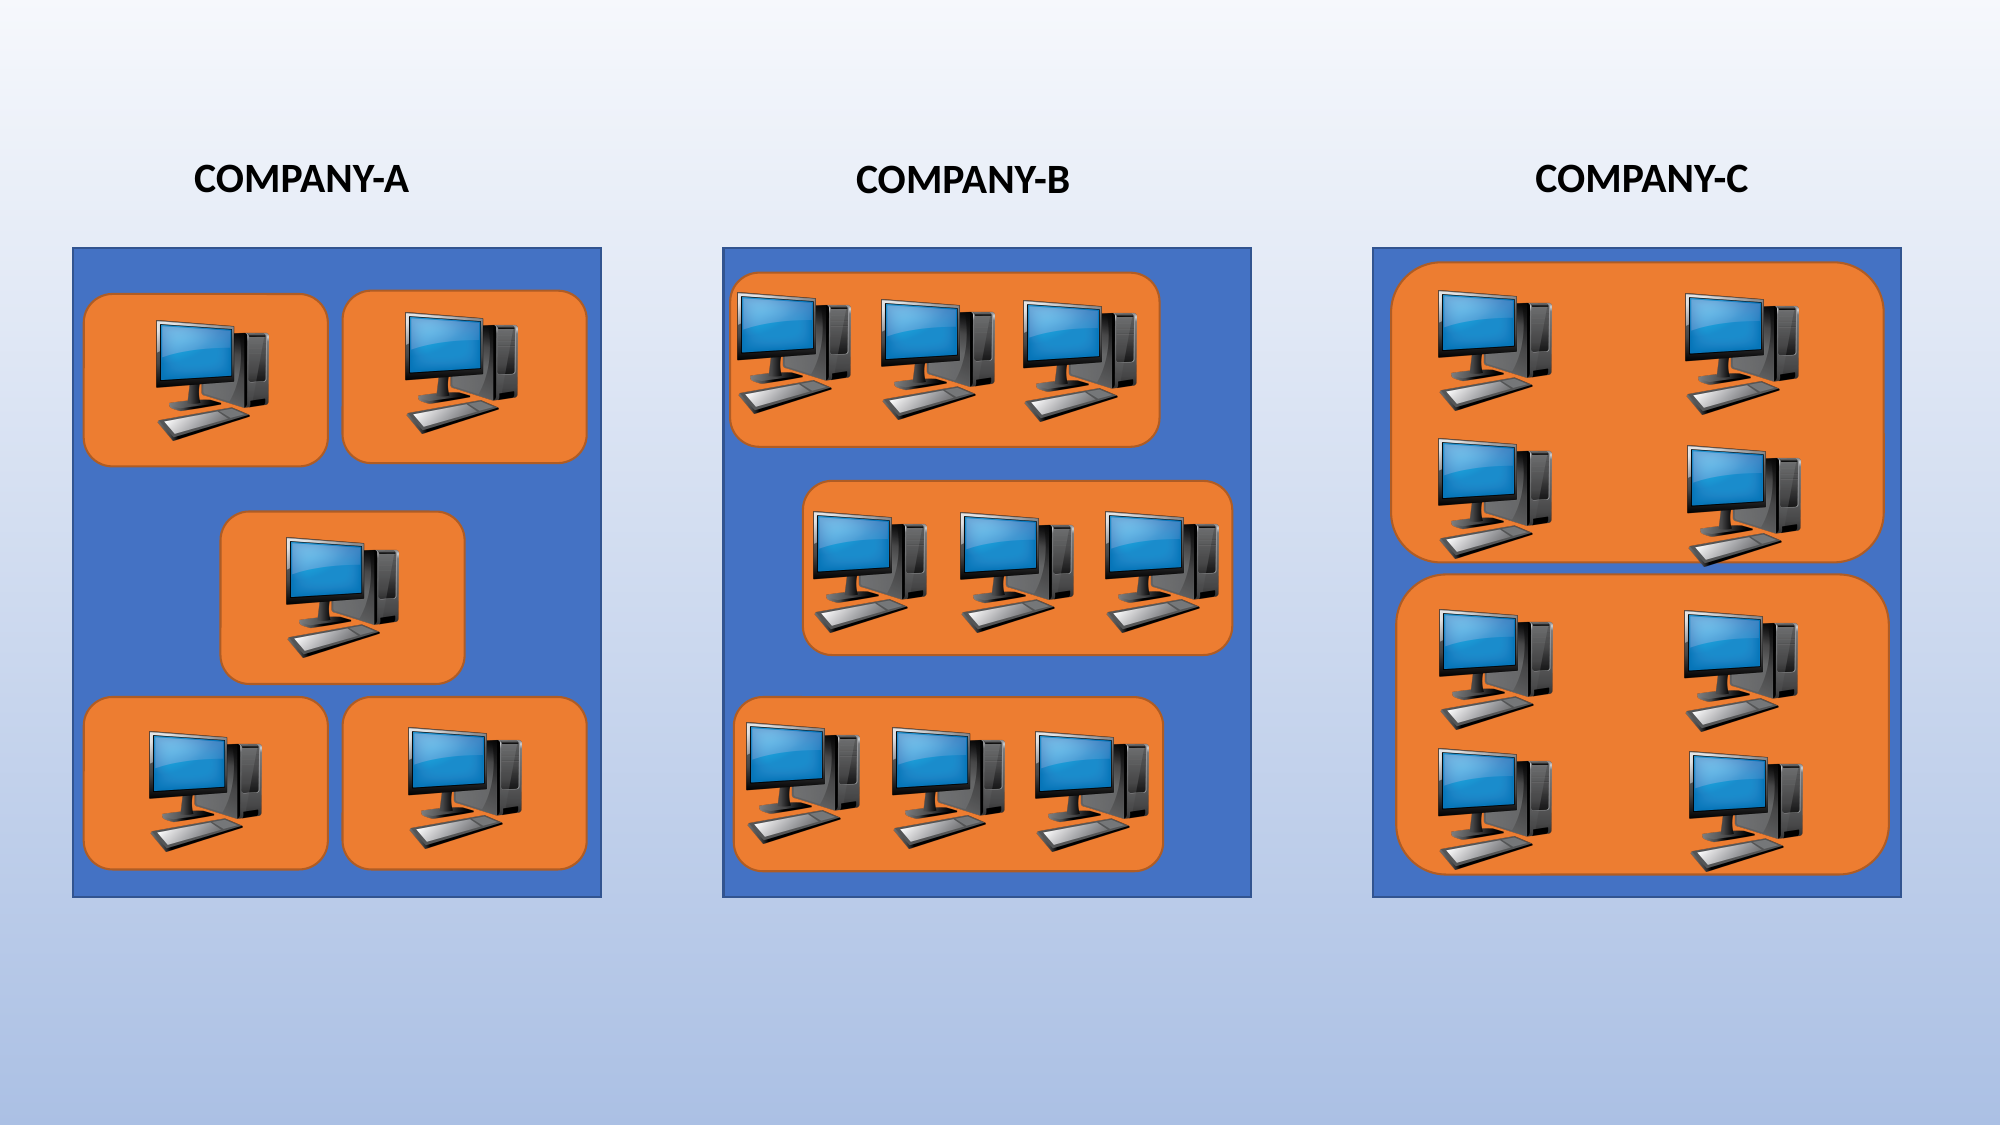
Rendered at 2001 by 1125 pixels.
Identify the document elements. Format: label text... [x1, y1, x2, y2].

picture [1035, 731, 1149, 852]
picture [1438, 289, 1552, 411]
text_box [801, 479, 1234, 657]
picture [1438, 748, 1552, 870]
picture [813, 511, 927, 633]
picture [1684, 610, 1798, 732]
text_box COMPANY-C [1520, 142, 1778, 208]
picture [149, 731, 262, 852]
text_box [72, 247, 602, 898]
text_box [1395, 573, 1890, 876]
picture [1105, 511, 1219, 633]
picture [1438, 438, 1552, 559]
picture [960, 511, 1074, 633]
picture [1439, 609, 1553, 730]
picture [746, 722, 860, 844]
text_box [341, 289, 588, 465]
picture [155, 320, 269, 441]
picture [1689, 751, 1803, 872]
text_box COMPANY-B [841, 144, 1099, 209]
picture [408, 727, 522, 849]
text_box [729, 271, 1161, 448]
picture [405, 312, 518, 434]
text_box COMPANY-A [179, 142, 437, 208]
picture [1023, 300, 1137, 422]
picture [892, 727, 1005, 849]
text_box [732, 695, 1165, 873]
text_box [722, 247, 1252, 898]
text_box [82, 695, 329, 871]
text_box [82, 292, 329, 468]
picture [737, 292, 851, 414]
text_box [1372, 247, 1902, 898]
picture [1685, 293, 1799, 415]
picture [286, 537, 399, 658]
picture [881, 299, 995, 420]
text_box [1390, 261, 1885, 564]
picture [1687, 445, 1801, 567]
text_box [341, 695, 588, 871]
text_box [219, 510, 466, 686]
